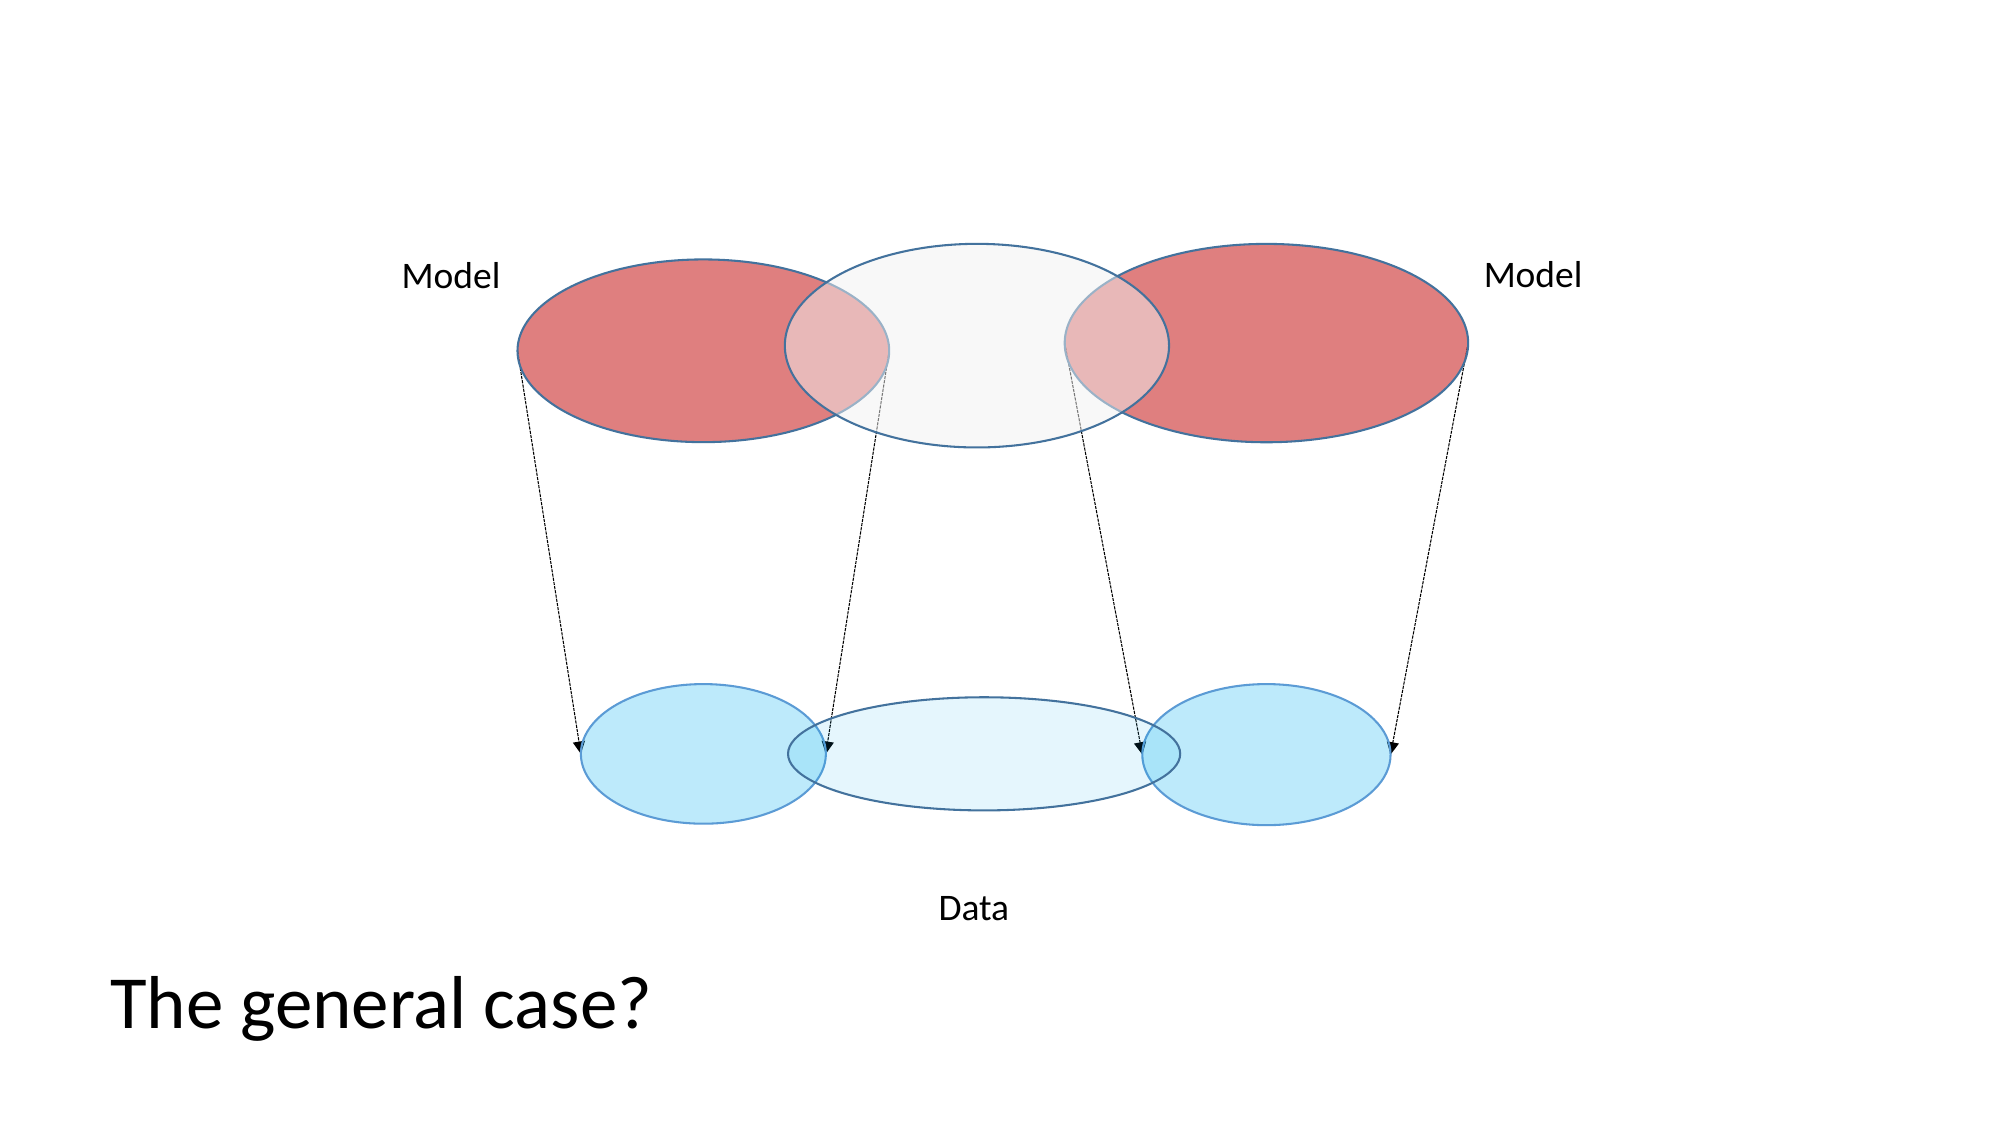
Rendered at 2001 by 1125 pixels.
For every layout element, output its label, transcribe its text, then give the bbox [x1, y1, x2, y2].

text_box The general case? [95, 946, 1090, 1052]
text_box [517, 350, 581, 754]
text_box [516, 258, 826, 444]
text_box [1118, 242, 1470, 444]
text_box [579, 683, 815, 825]
text_box [786, 696, 1182, 812]
text_box [1153, 683, 1392, 827]
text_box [1064, 343, 1143, 755]
text_box Data [924, 875, 1025, 936]
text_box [1390, 343, 1469, 755]
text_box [825, 350, 890, 754]
text_box Model [386, 243, 516, 304]
text_box Model [1468, 242, 1598, 302]
text_box [783, 242, 1171, 449]
